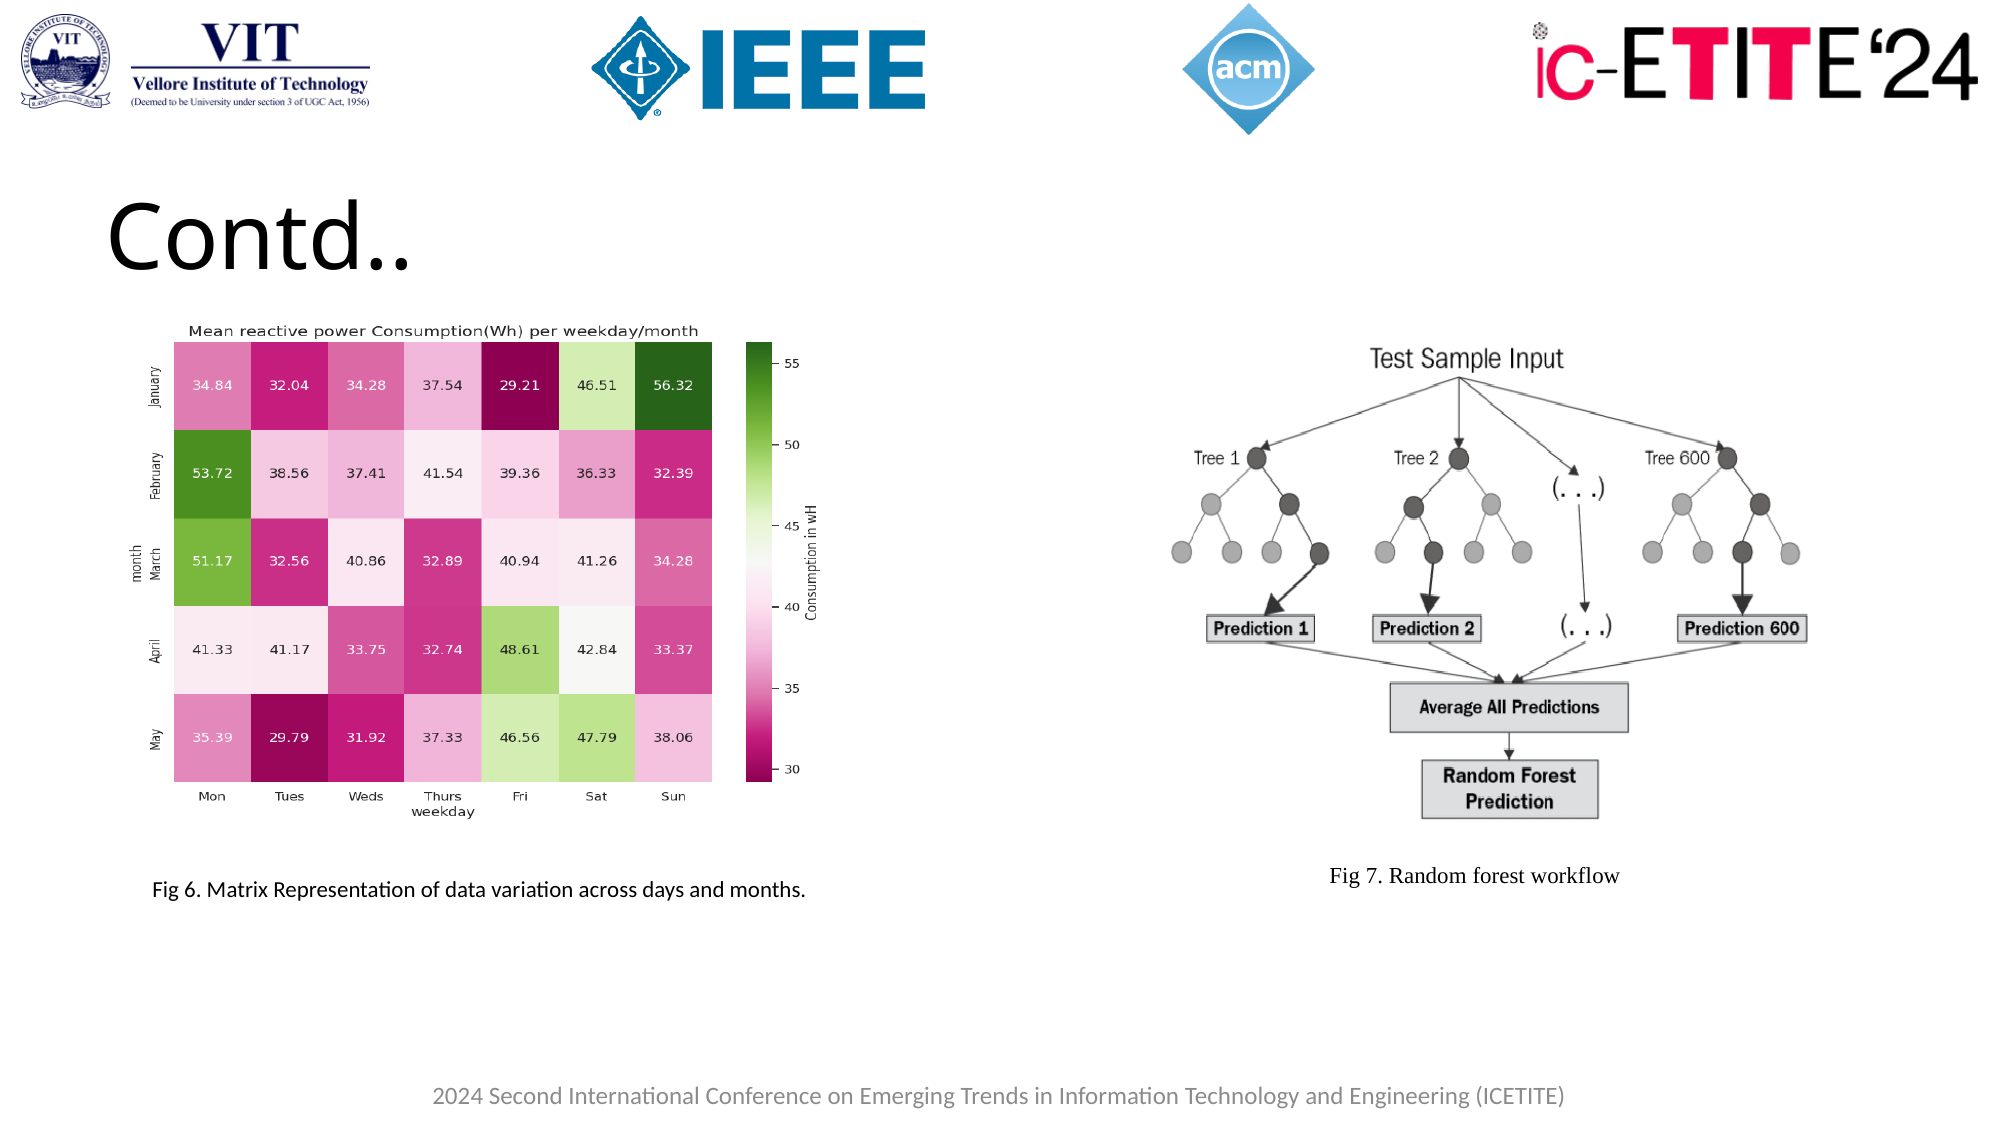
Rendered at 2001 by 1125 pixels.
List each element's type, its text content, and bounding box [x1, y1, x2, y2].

picture [1144, 318, 1840, 826]
footer 2024 Second International Conference on Emerging Trends in Information Technology and Engineering (ICETITE) [0, 1064, 2000, 1125]
picture [1532, 22, 1980, 101]
picture [643, 16, 935, 121]
picture [120, 318, 829, 826]
text_box Fig 7. Random forest workflow [1314, 852, 1641, 923]
picture [586, 16, 638, 121]
picture [631, 44, 650, 93]
title Contd.. [90, 151, 1816, 329]
picture [20, 14, 370, 109]
picture [620, 61, 631, 74]
text_box Fig 6. Matrix Representation of data variation across days and months. [137, 866, 856, 909]
picture [1182, 2, 1315, 135]
